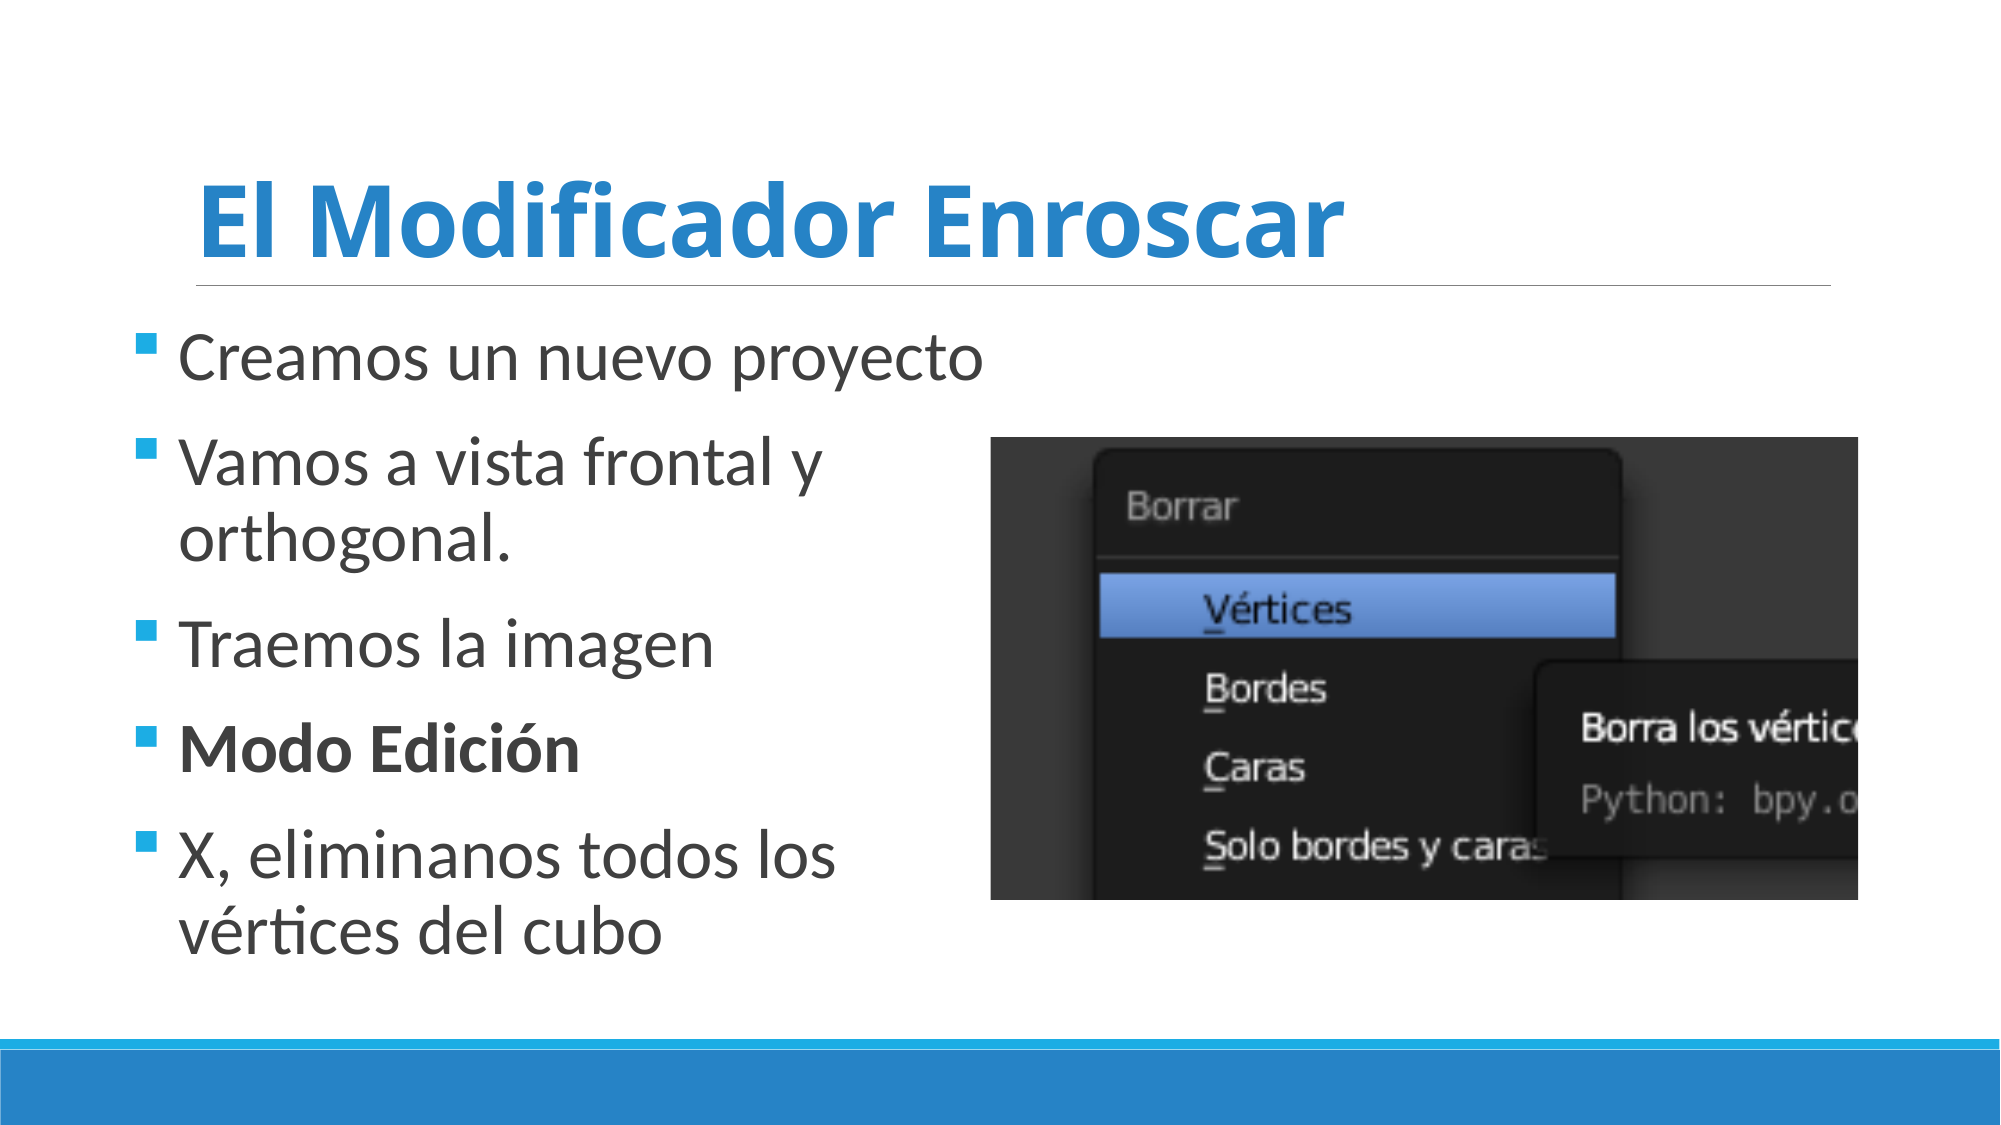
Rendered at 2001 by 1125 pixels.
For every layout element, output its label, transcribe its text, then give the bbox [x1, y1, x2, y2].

list Creamos un nuevo proyecto Vamos a vista frontal y orthogonal. Traemos la imagen Modo Edición X, eliminanos todos los vértices del cubo [130, 311, 1059, 1056]
title El Modificador Enroscar [180, 47, 1830, 285]
picture [990, 437, 1859, 901]
